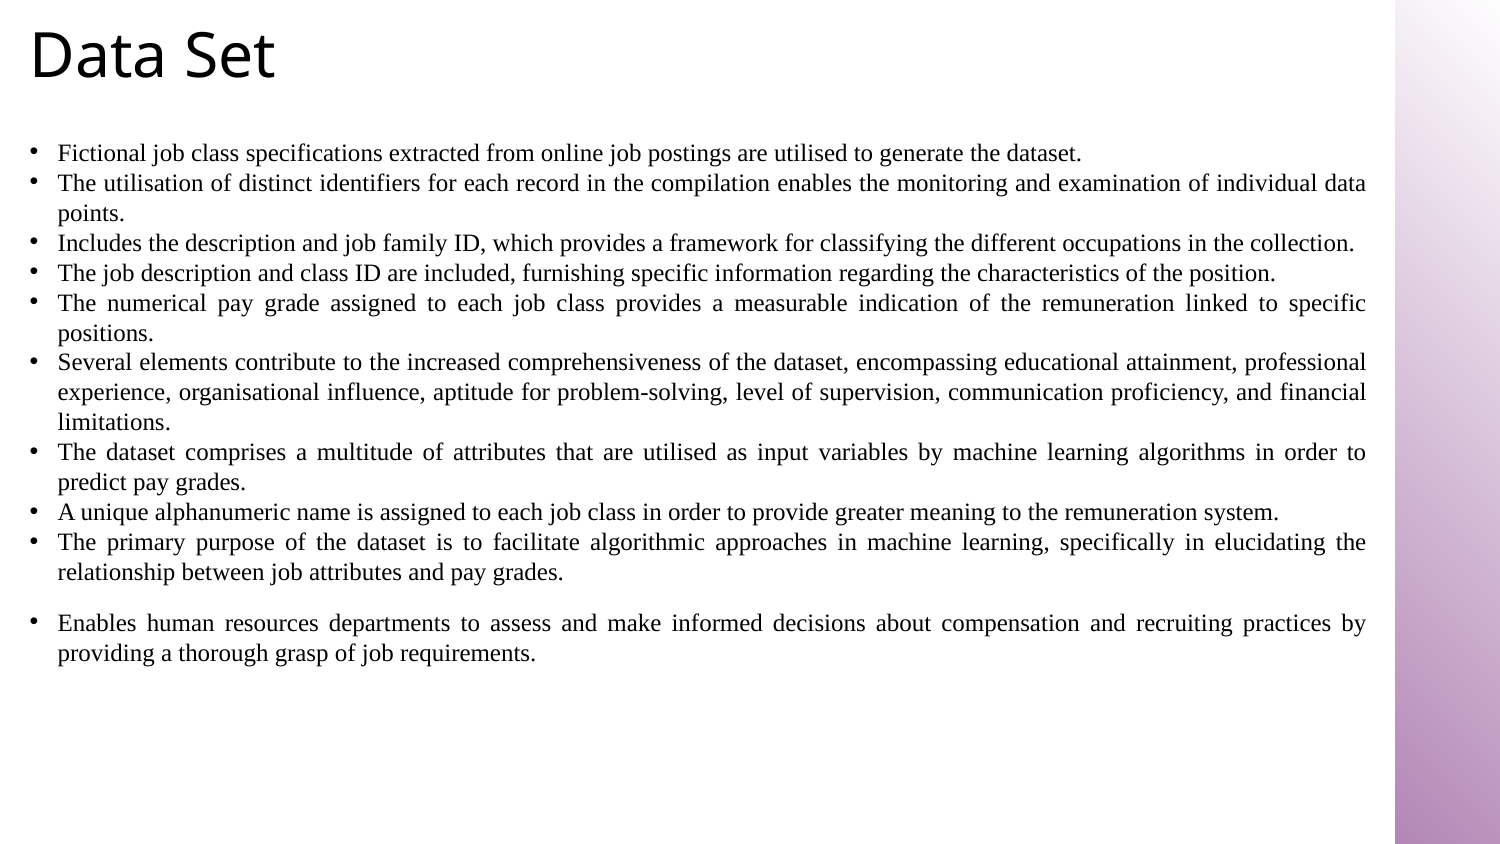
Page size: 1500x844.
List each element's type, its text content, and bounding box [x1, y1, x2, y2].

title Data Set [14, 0, 1279, 94]
text_box Fictional job class specifications extracted from online job postings are utilised to generate the dataset. The utilisation of distinct identifiers for each record in the compilation enables the monitoring and examination of individual data points. Includes the description and job family ID, which provides a framework for classifying the different occupations in the collection. The job description and class ID are included, furnishing specific information regarding the characteristics of the position. The numerical pay grade assigned to each job class provides a measurable indication of the remuneration linked to specific positions. Several elements contribute to the increased comprehensiveness of the dataset, encompassing educational attainment, professional experience, organisational influence, aptitude for problem-solving, level of supervision, communication proficiency, and financial limitations. The dataset comprises a multitude of attributes that are utilised as input variables by machine learning algorithms in order to predict pay grades. A unique alphanumeric name is assigned to each job class in order to provide greater meaning to the remuneration system. The primary purpose of the dataset is to facilitate algorithmic approaches in machine learning, specifically in elucidating the relationship between job attributes and pay grades. Enables human resources departments to assess and make informed decisions about compensation and recruiting practices by providing a thorough grasp of job requirements. [14, 128, 1384, 674]
